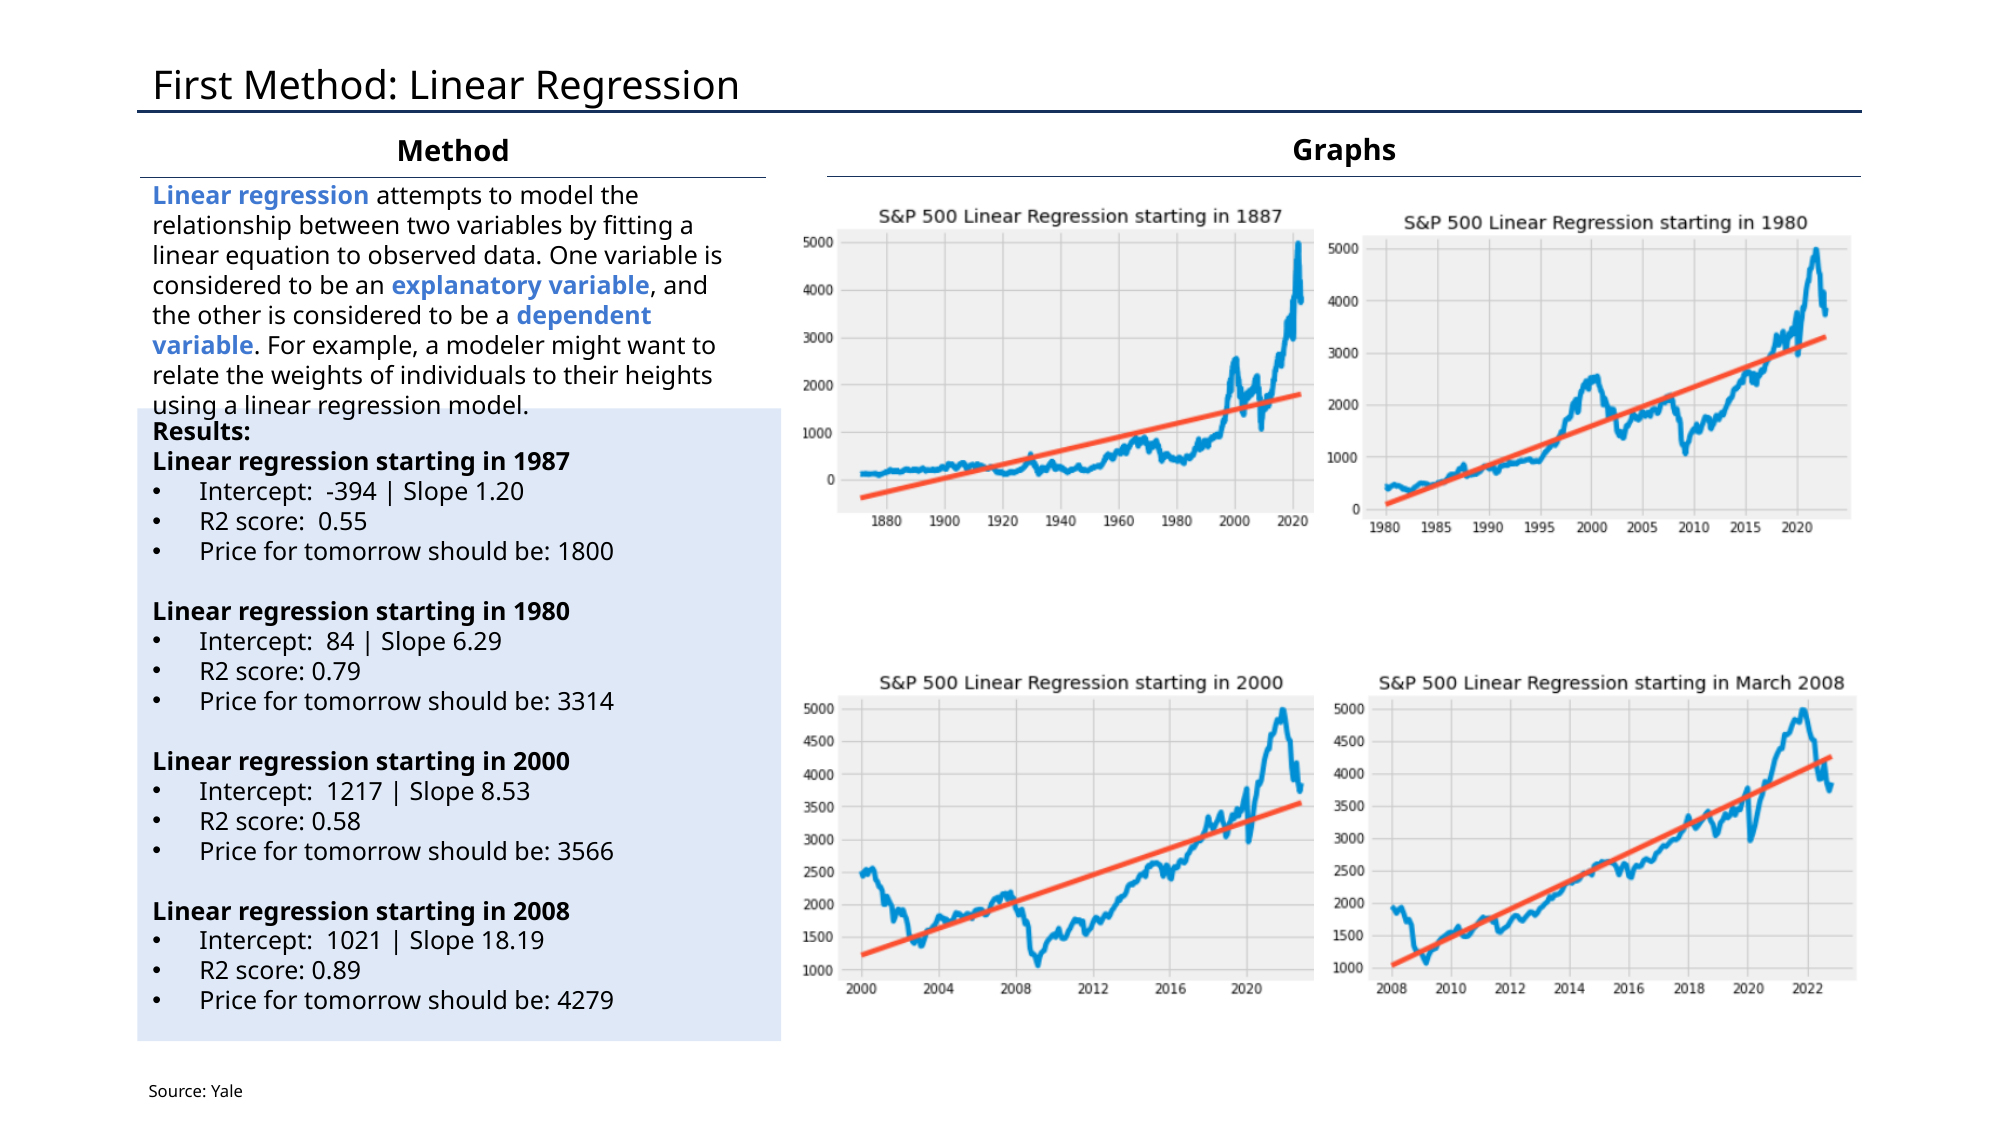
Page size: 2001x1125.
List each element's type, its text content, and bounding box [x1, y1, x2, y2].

text_box Linear regression attempts to model the relationship between two variables by fitting a linear equation to observed data. One variable is considered to be an explanatory variable, and the other is considered to be a dependent variable. For example, a modeler might want to relate the weights of individuals to their heights using a linear regression model. [137, 172, 766, 427]
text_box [801, 660, 1863, 1016]
table_header Method [140, 124, 766, 172]
text_box Results: Linear regression starting in 1987 Intercept: -394 | Slope 1.20 R2 score: 0.55 Price for tomorrow should be: 1800 Linear regression starting in 1980 Intercept: 84 | Slope 6.29 R2 score: 0.79 Price for tomorrow should be: 3314 Linear regression starting in 2000 Intercept: 1217 | Slope 8.53 R2 score: 0.58 Price for tomorrow should be: 3566 Linear regression starting in 2008 Intercept: 1021 | Slope 18.19 R2 score: 0.89 Price for tomorrow should be: 4279 [136, 407, 782, 1042]
table_header Graphs [827, 122, 1861, 176]
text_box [803, 196, 1861, 547]
text_box Source: Yale [133, 1055, 1860, 1109]
title First Method: Linear Regression [137, 52, 1863, 117]
